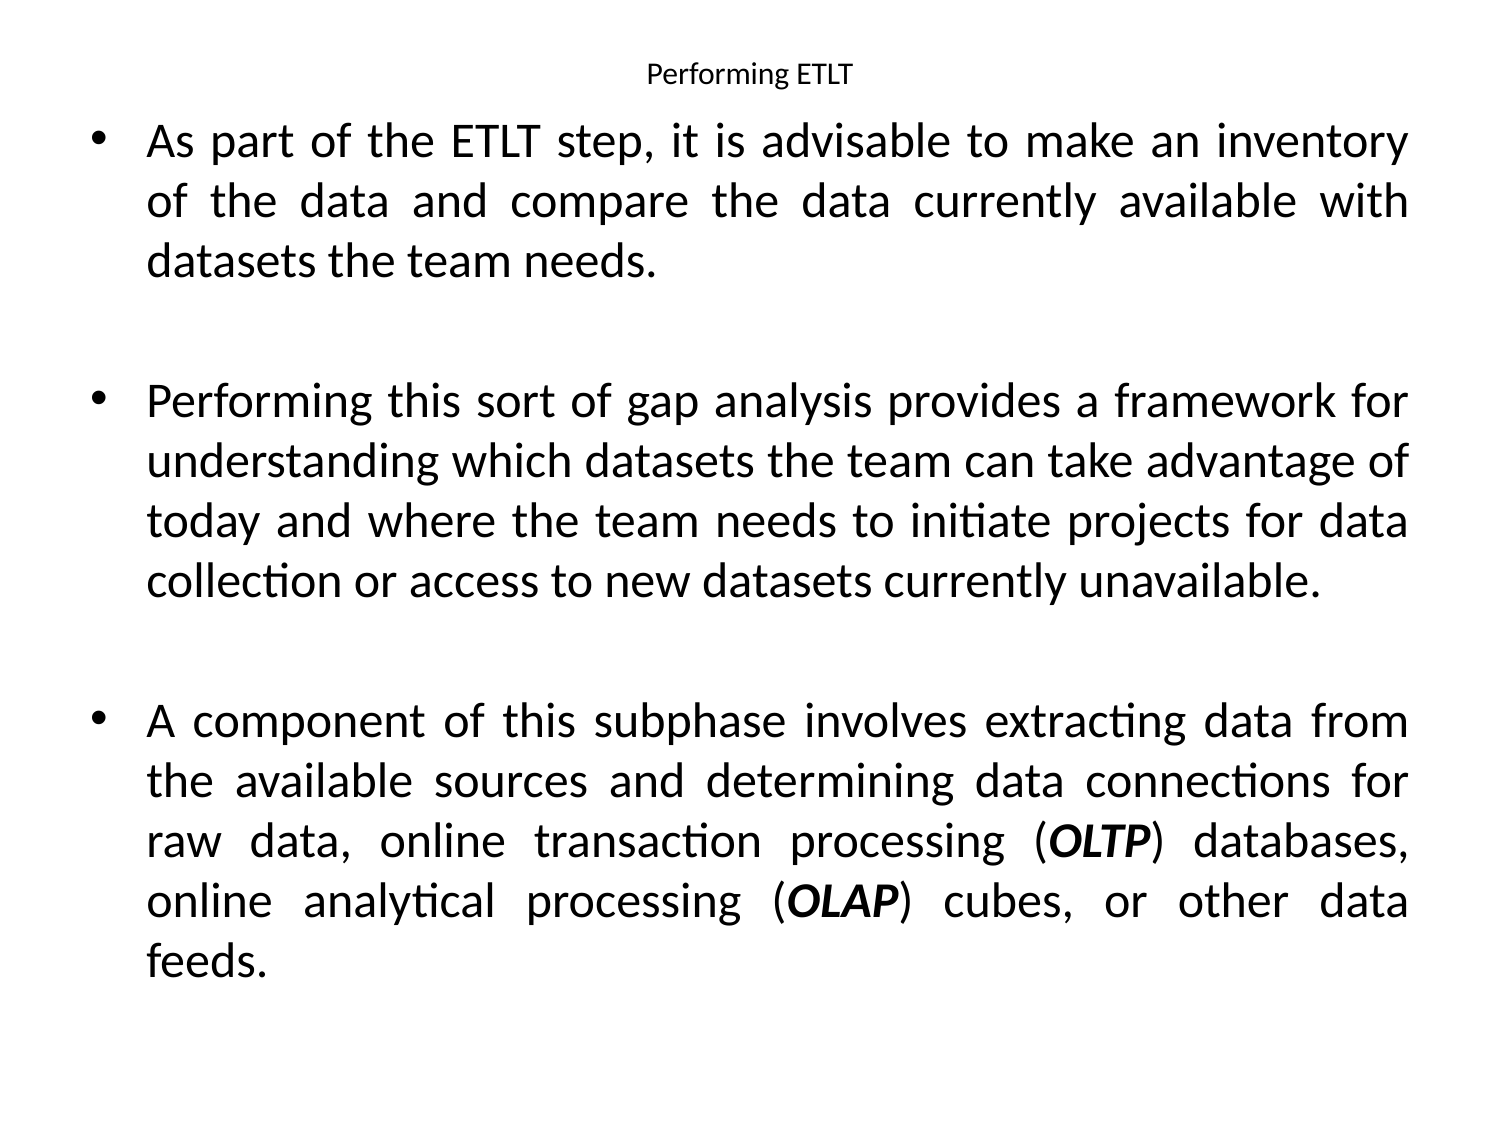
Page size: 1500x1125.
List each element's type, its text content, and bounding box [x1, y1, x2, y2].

title Performing ETLT [75, 45, 1425, 99]
list As part of the ETLT step, it is advisable to make an inventory of the data and compare the data currently available with datasets the team needs. Performing this sort of gap analysis provides a framework for understanding which datasets the team can take advantage of today and where the team needs to initiate projects for data collection or access to new datasets currently unavailable. A component of this subphase involves extracting data from the available sources and determining data connections for raw data, online transaction processing (OLTP) databases, online analytical processing (OLAP) cubes, or other data feeds. [75, 99, 1425, 1088]
